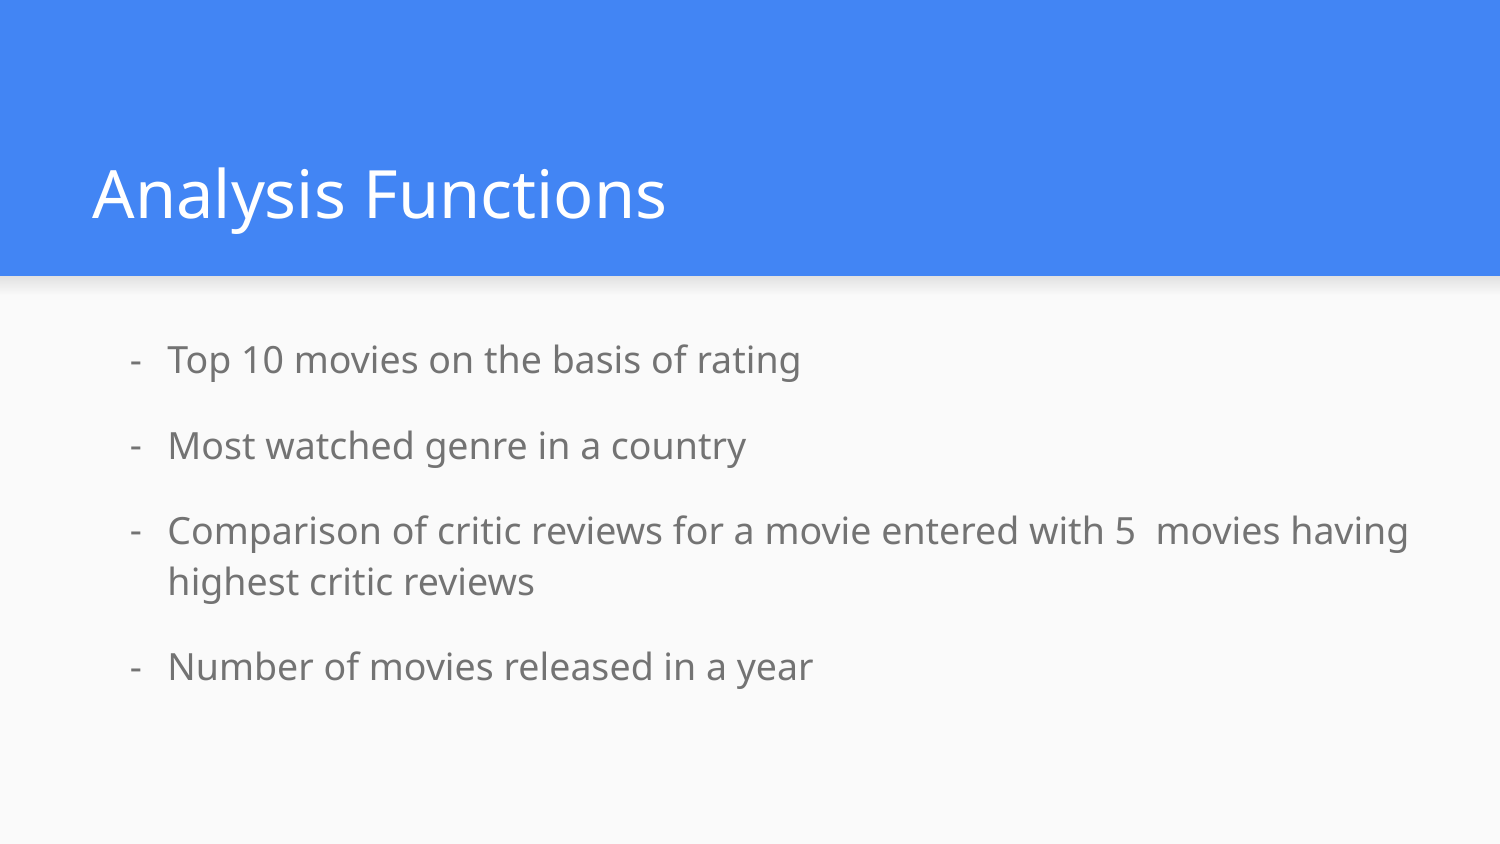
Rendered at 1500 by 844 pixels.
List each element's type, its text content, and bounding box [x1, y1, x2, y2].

list Top 10 movies on the basis of rating Most watched genre in a country Comparison of critic reviews for a movie entered with 5 movies having highest critic reviews Number of movies released in a year [77, 314, 1427, 760]
title Analysis Functions [77, 121, 1427, 248]
